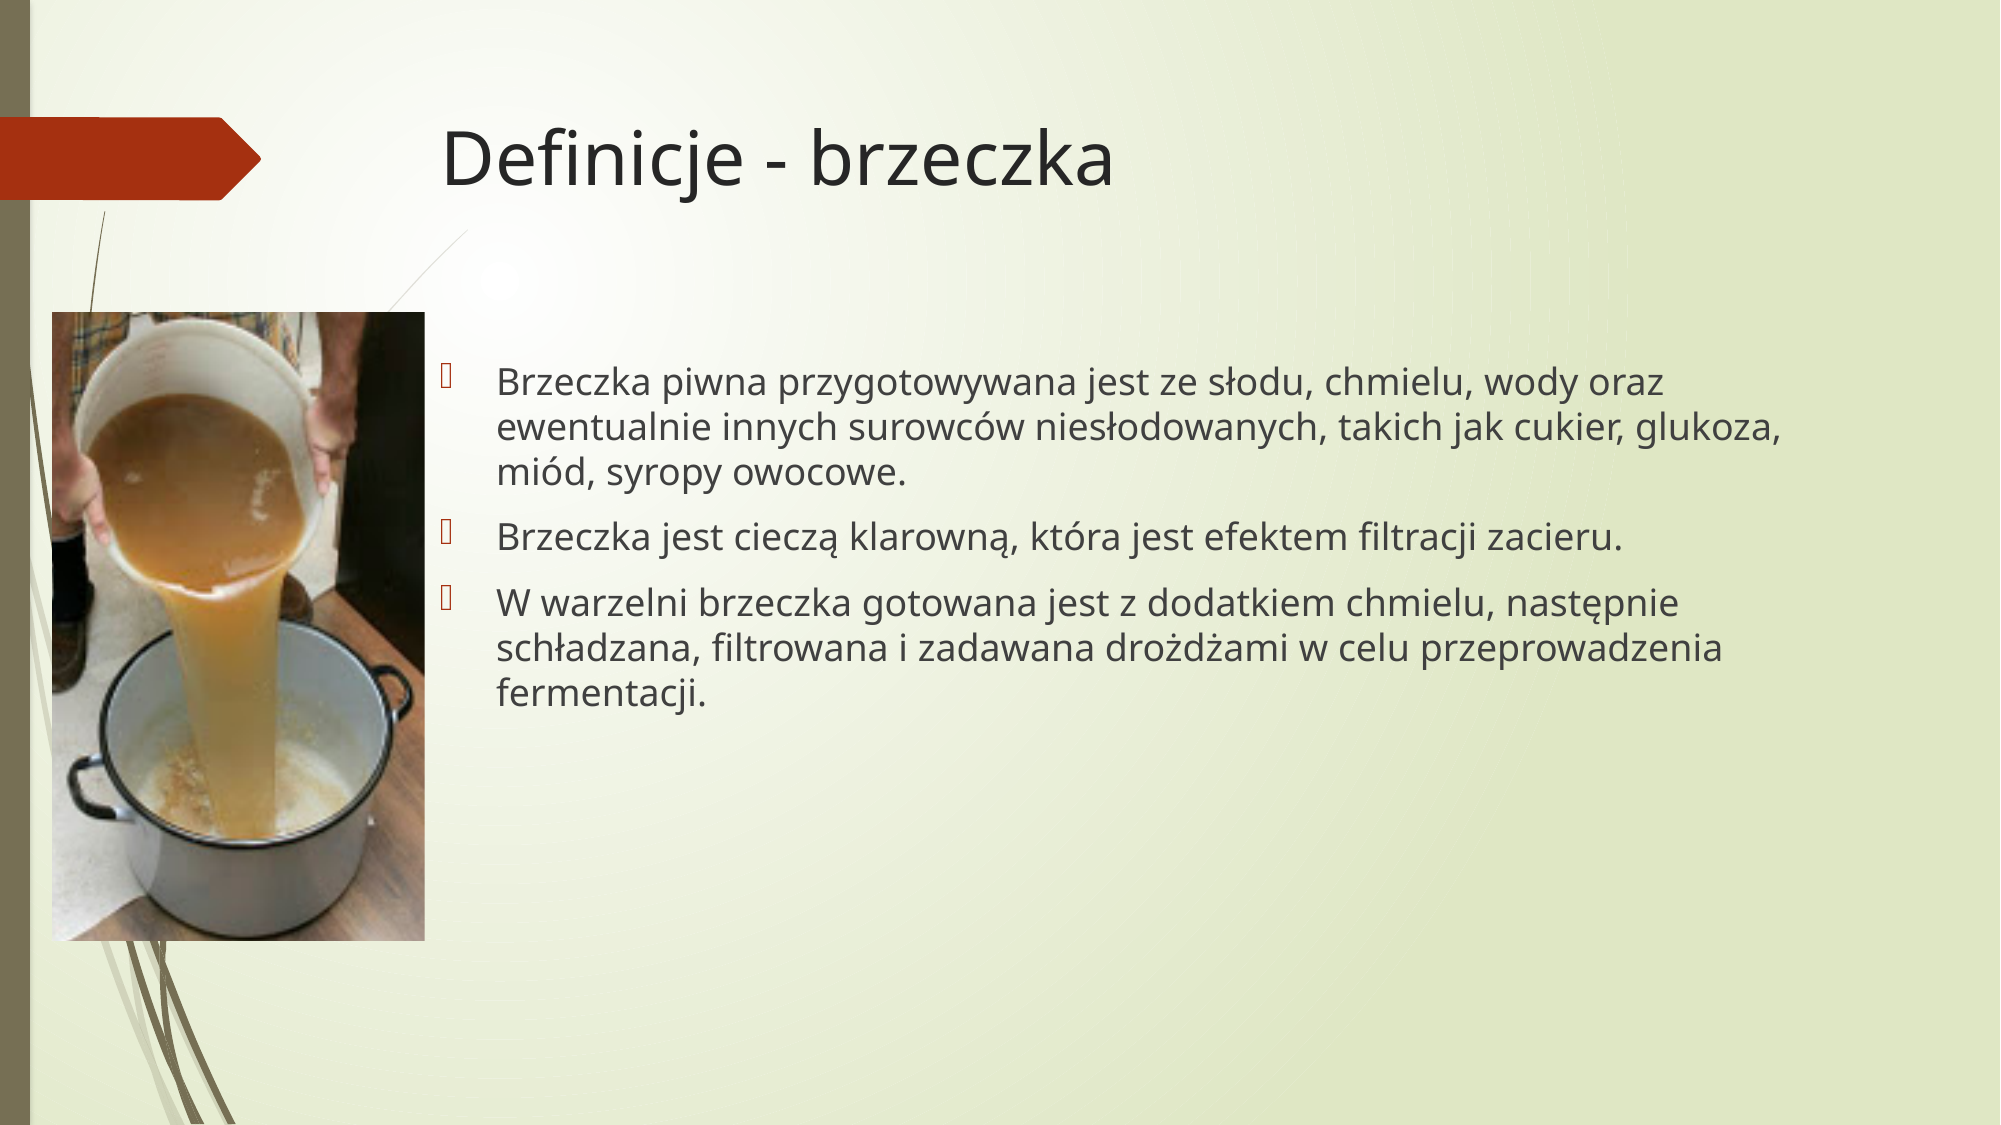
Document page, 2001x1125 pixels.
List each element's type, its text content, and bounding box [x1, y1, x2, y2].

picture [51, 312, 425, 942]
list Brzeczka piwna przygotowywana jest ze słodu, chmielu, wody oraz ewentualnie innych surowców niesłodowanych, takich jak cukier, glukoza, miód, syropy owocowe. Brzeczka jest cieczą klarowną, która jest efektem filtracji zacieru. W warzelni brzeczka gotowana jest z dodatkiem chmielu, następnie schładzana, filtrowana i zadawana drożdżami w celu przeprowadzenia fermentacji. [424, 350, 1888, 970]
title Definicje - brzeczka [425, 102, 1888, 313]
